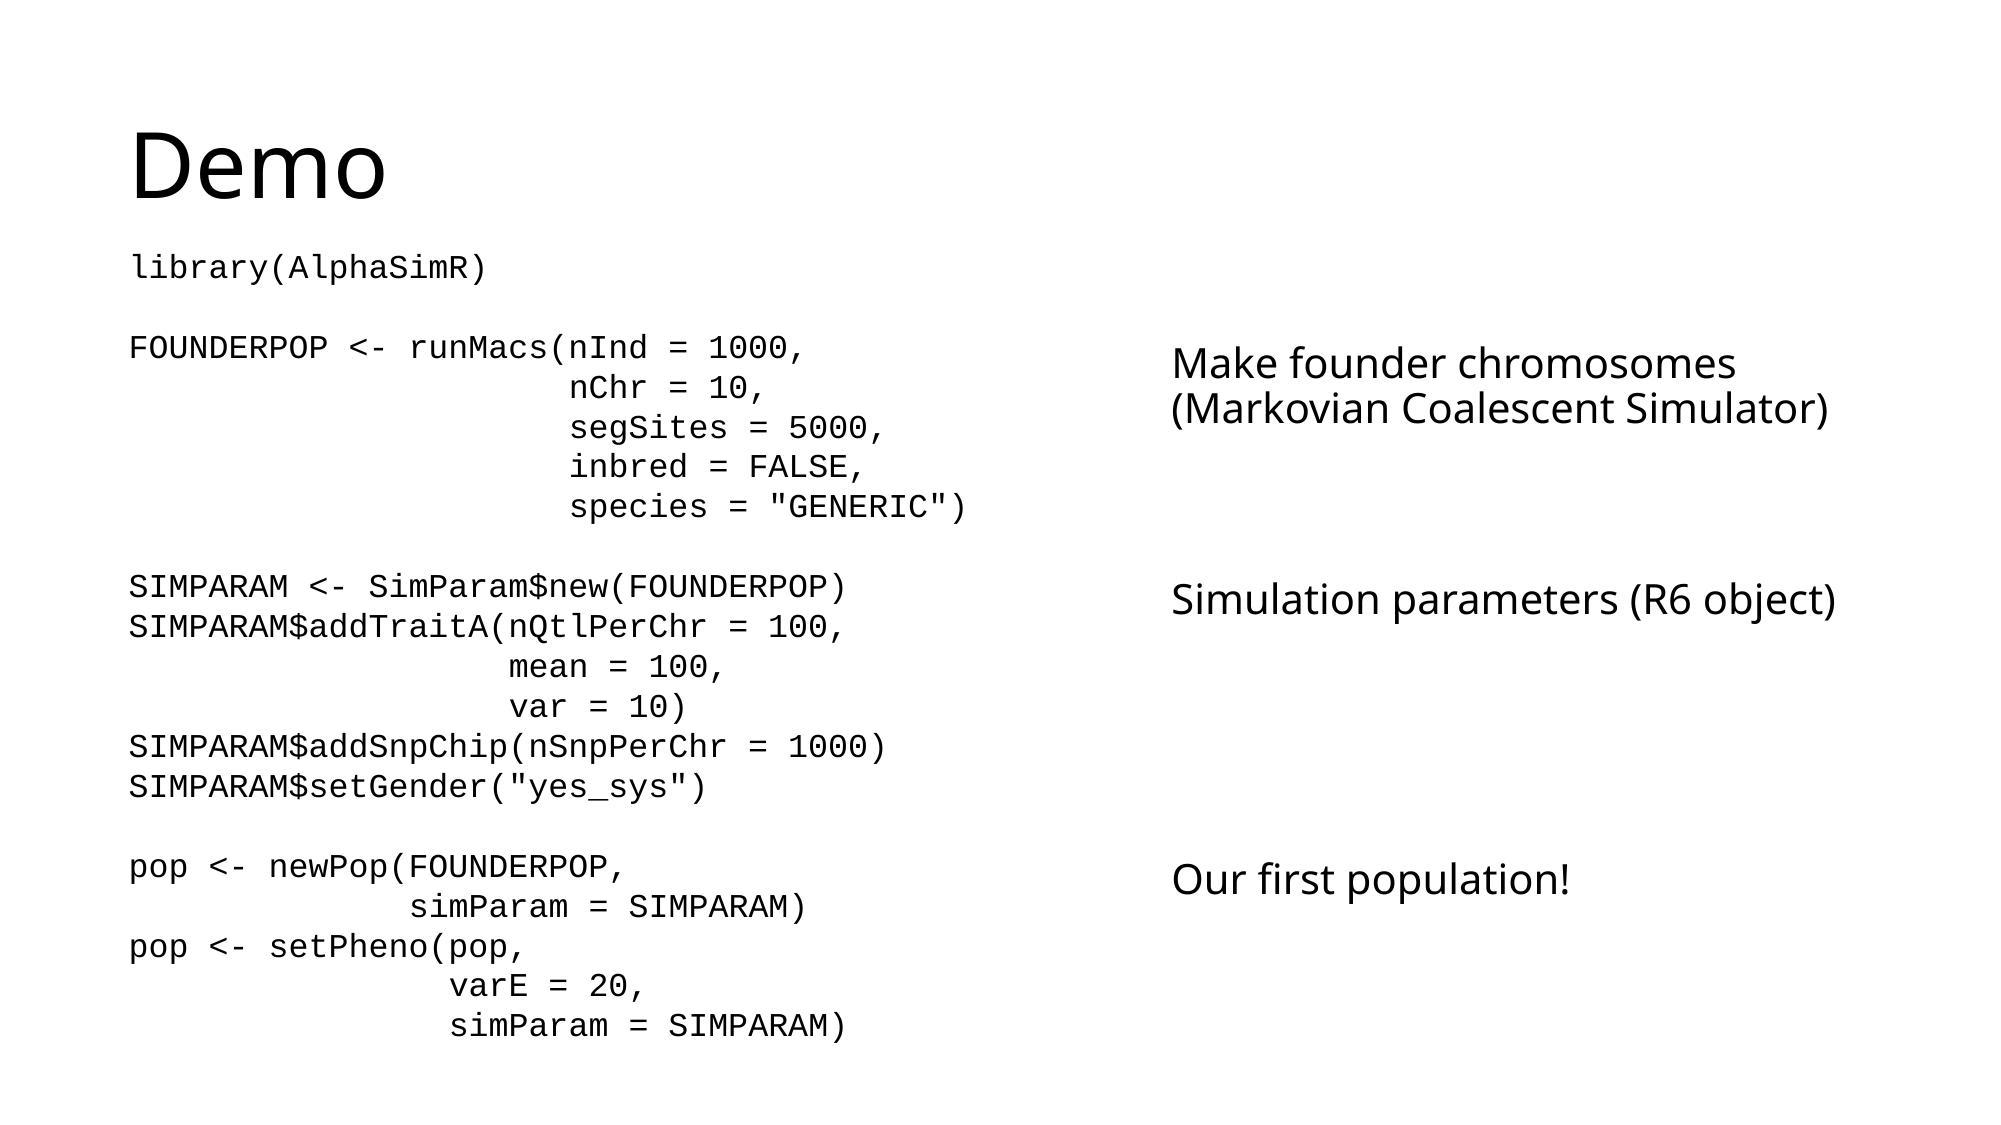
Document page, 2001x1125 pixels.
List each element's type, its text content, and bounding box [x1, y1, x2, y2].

title Demo [114, 59, 1818, 278]
text_box Make founder chromosomes (Markovian Coalescent Simulator) [1156, 334, 1892, 493]
text_box Our first population! [1156, 851, 1892, 965]
text_box library(AlphaSimR) FOUNDERPOP <- runMacs(nInd = 1000, nChr = 10, segSites = 5000, inbred = FALSE, species = "GENERIC") SIMPARAM <- SimParam$new(FOUNDERPOP) SIMPARAM$addTraitA(nQtlPerChr = 100, mean = 100, var = 10) SIMPARAM$addSnpChip(nSnpPerChr = 1000) SIMPARAM$setGender("yes_sys") pop <- newPop(FOUNDERPOP, simParam = SIMPARAM) pop <- setPheno(pop, varE = 20, simParam = SIMPARAM) [114, 237, 1114, 1051]
text_box Simulation parameters (R6 object) [1156, 571, 1892, 726]
